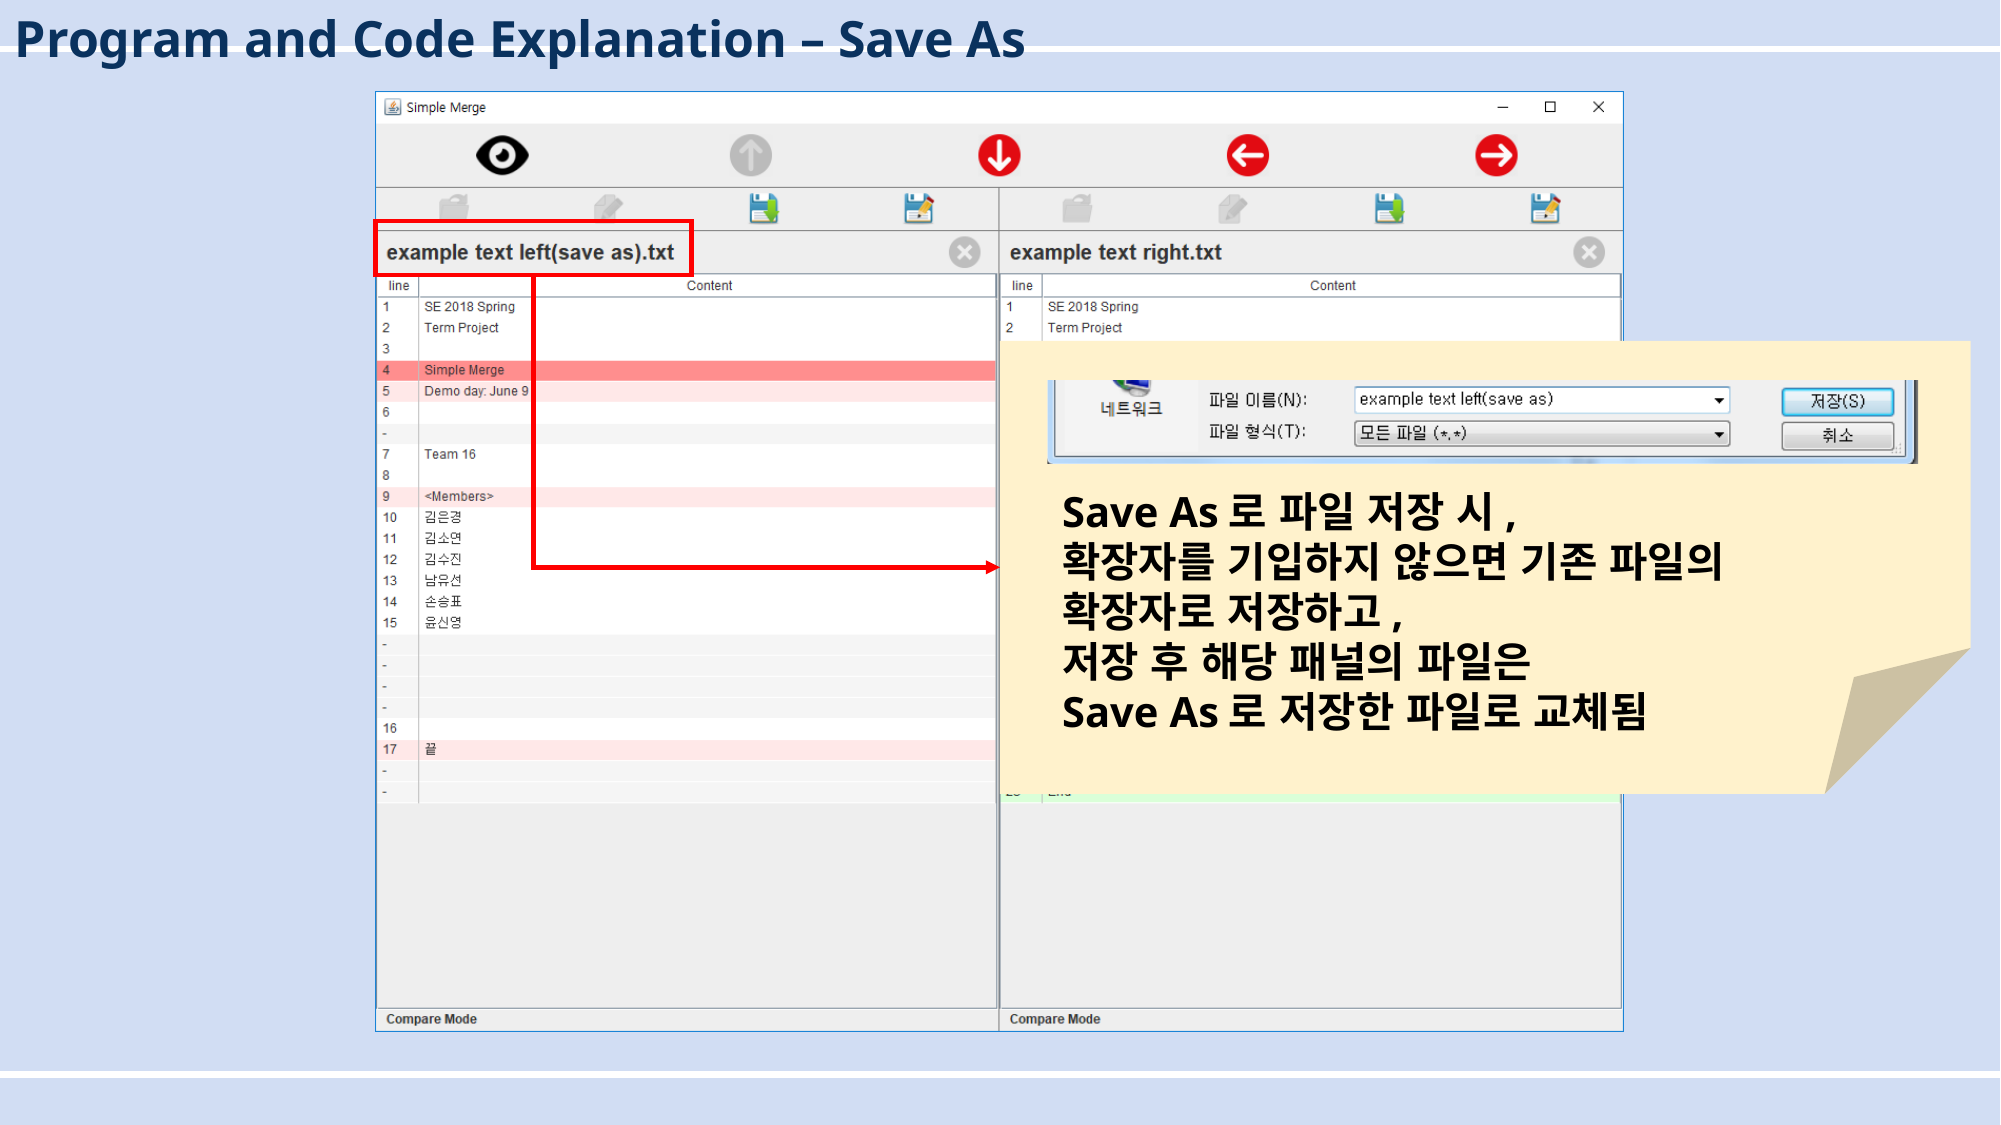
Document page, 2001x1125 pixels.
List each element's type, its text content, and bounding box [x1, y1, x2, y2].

text_box Program and Code Explanation – Save As [0, 0, 1172, 48]
text_box Program and Code Explanation – Save As [0, 49, 1172, 75]
text_box Save As로 파일 저장 시, 확장자를 기입하지 않으면 기존 파일의 확장자로 저장하고, 저장 후 해당 패널의 파일은 Save As로 저장한 파일로 교체됨 [1624, 478, 1912, 744]
picture [375, 90, 1919, 1032]
text_box [1624, 339, 1974, 708]
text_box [620, 187, 913, 655]
text_box [1624, 744, 1876, 795]
